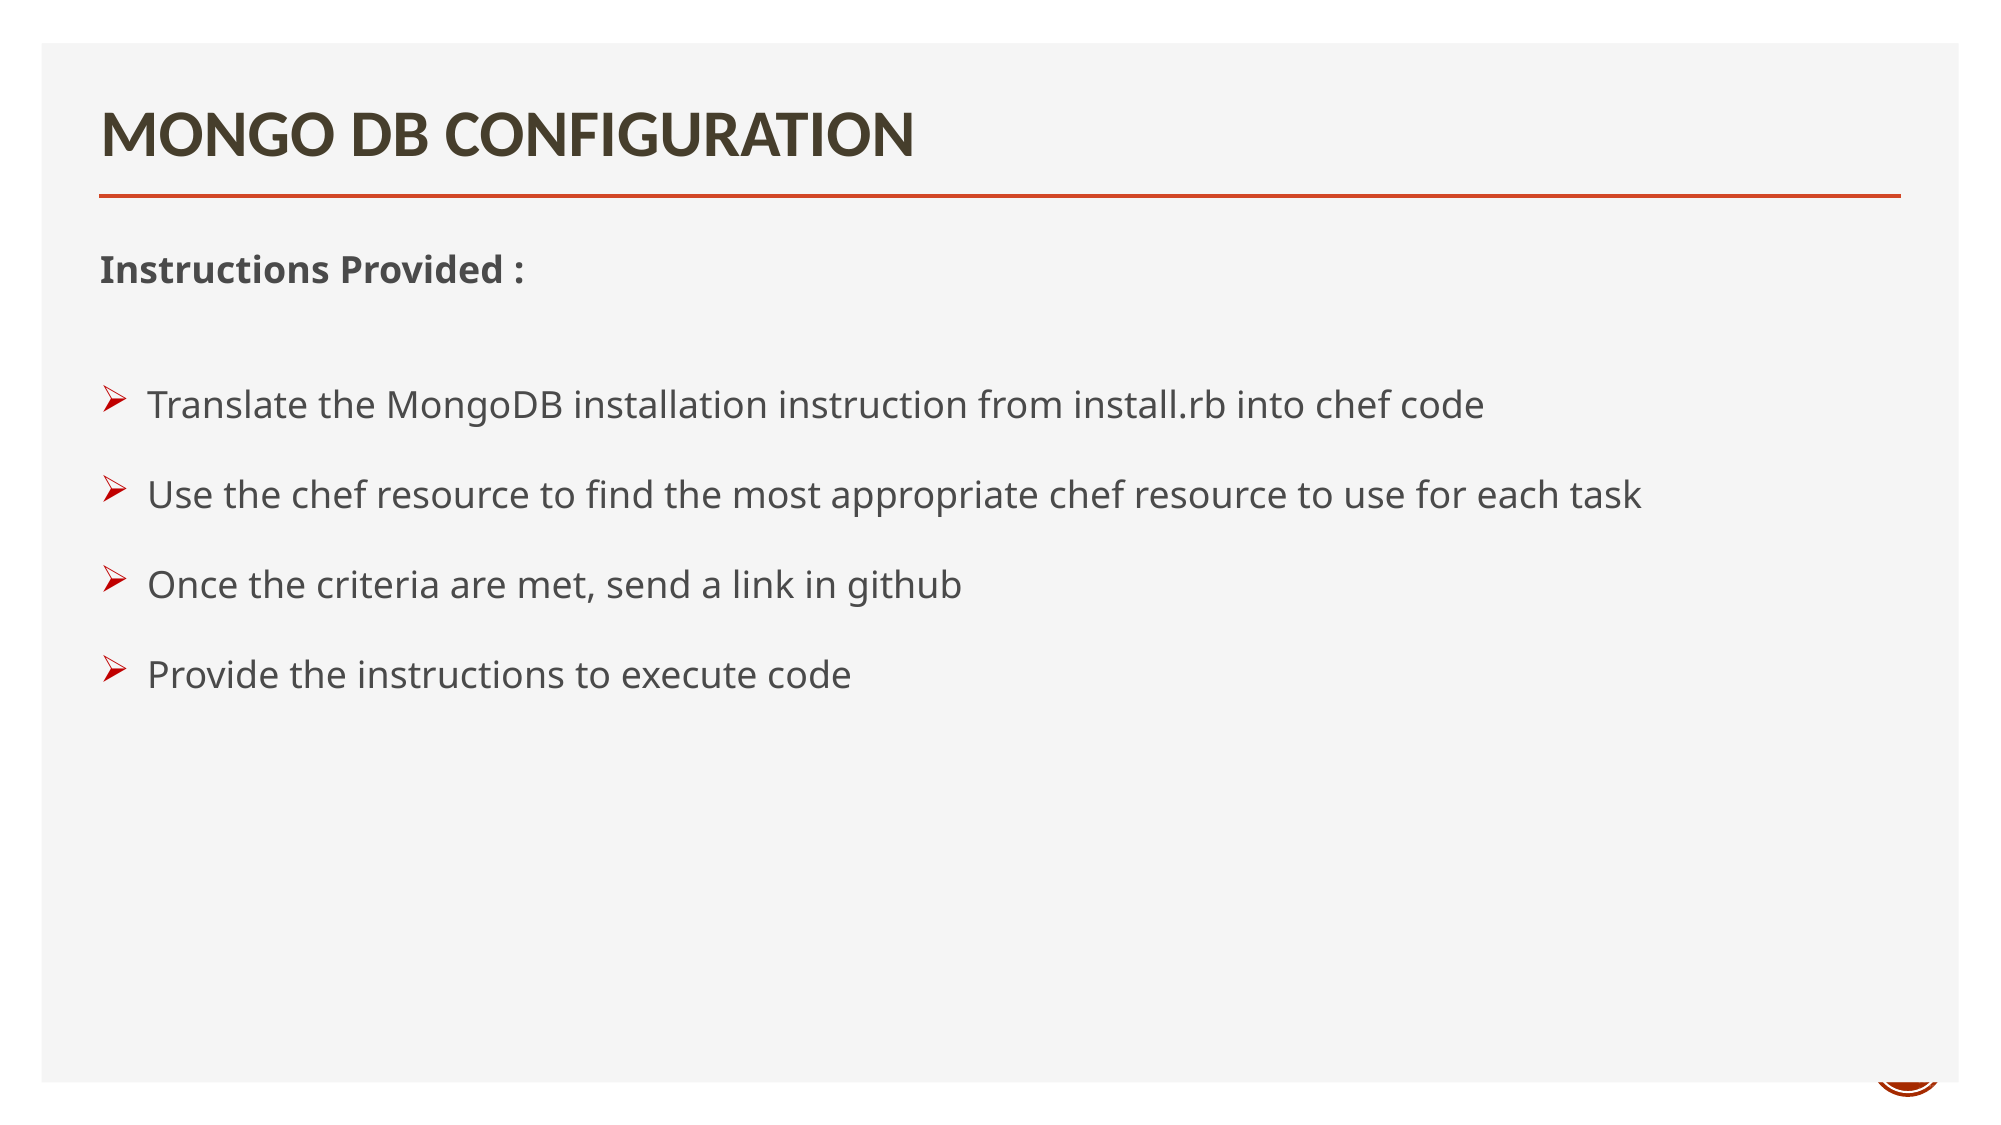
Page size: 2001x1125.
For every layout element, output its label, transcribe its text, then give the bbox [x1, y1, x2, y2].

text_box Instructions Provided : Translate the MongoDB installation instruction from install.rb into chef code Use the chef resource to find the most appropriate chef resource to use for each task Once the criteria are met, send a link in github Provide the instructions to execute code [85, 238, 1950, 929]
title Mongo DB Configuration [85, 73, 1214, 179]
